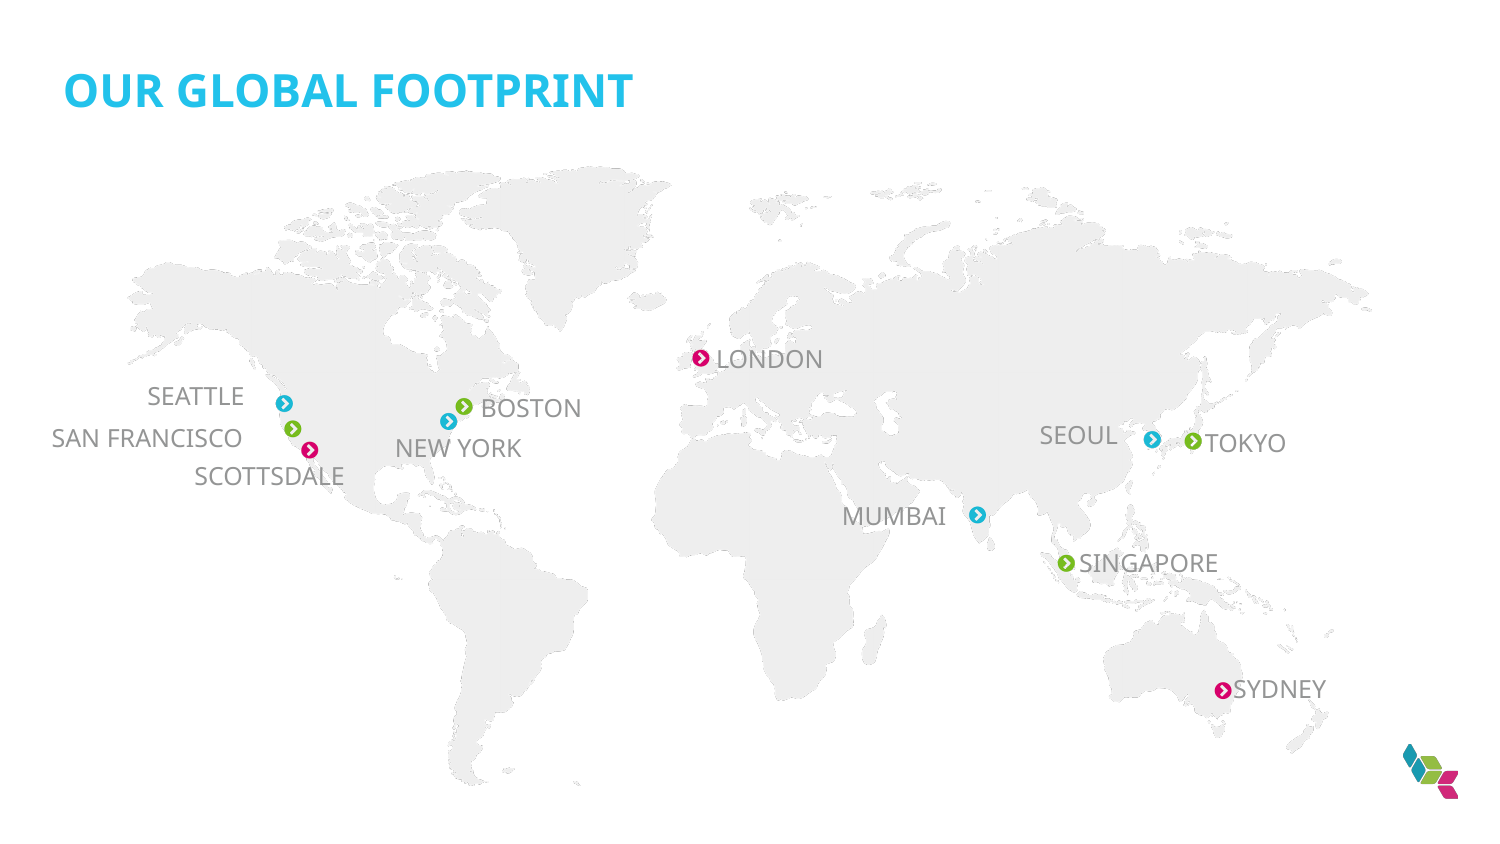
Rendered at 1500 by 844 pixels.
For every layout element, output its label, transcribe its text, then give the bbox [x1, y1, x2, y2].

list OUR GLOBAL FOOTPRINT [48, 60, 761, 109]
picture [127, 166, 1372, 786]
picture [1403, 744, 1458, 799]
